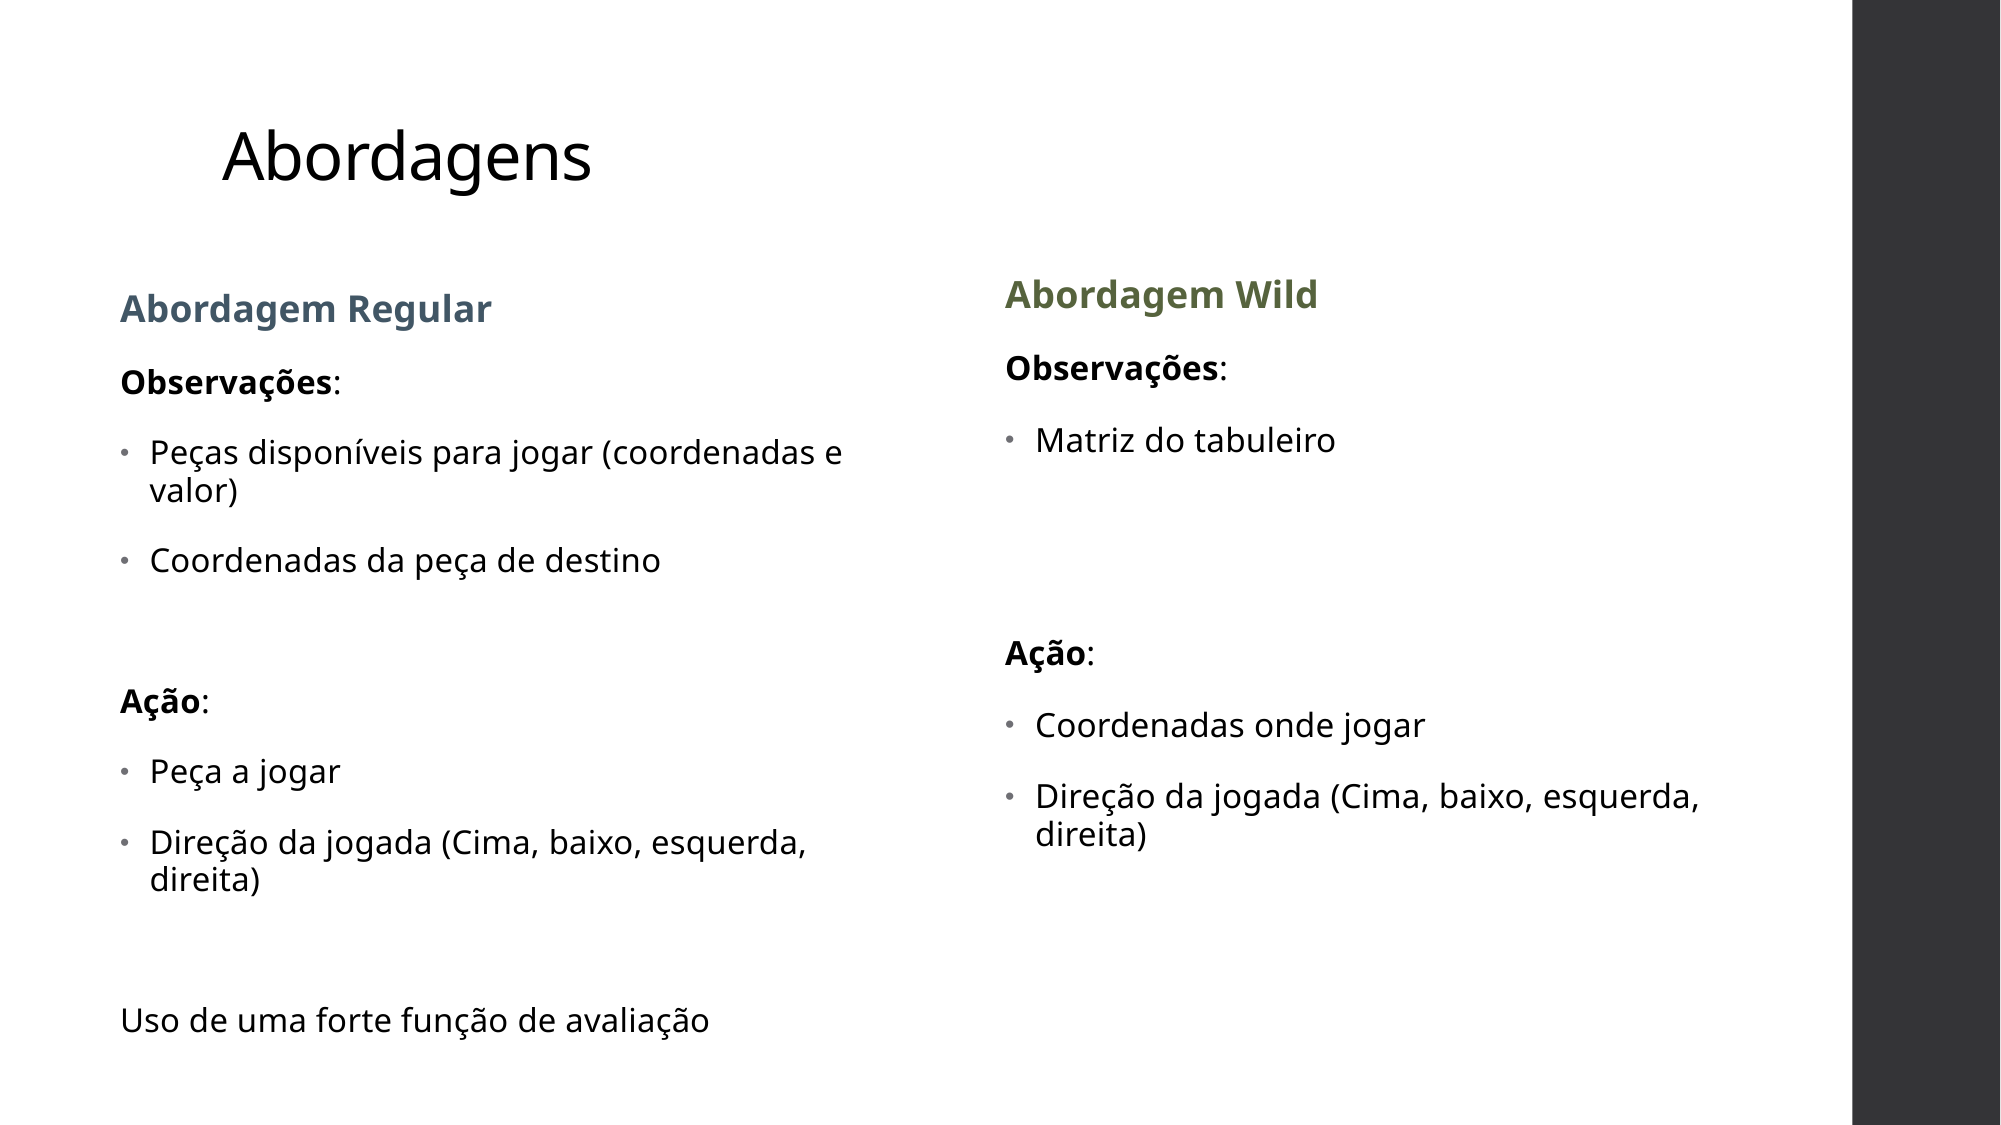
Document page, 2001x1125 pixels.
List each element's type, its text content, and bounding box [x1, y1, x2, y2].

list Abordagem Regular Observações: Peças disponíveis para jogar (coordenadas e valor) Coordenadas da peça de destino Ação: Peça a jogar Direção da jogada (Cima, baixo, esquerda, direita) Uso de uma forte função de avaliação [104, 281, 912, 1049]
title Abordagens [206, 60, 1797, 203]
text_box Abordagem Wild Observações: Matriz do tabuleiro Ação: Coordenadas onde jogar Direção da jogada (Cima, baixo, esquerda, direita) [990, 267, 1797, 981]
